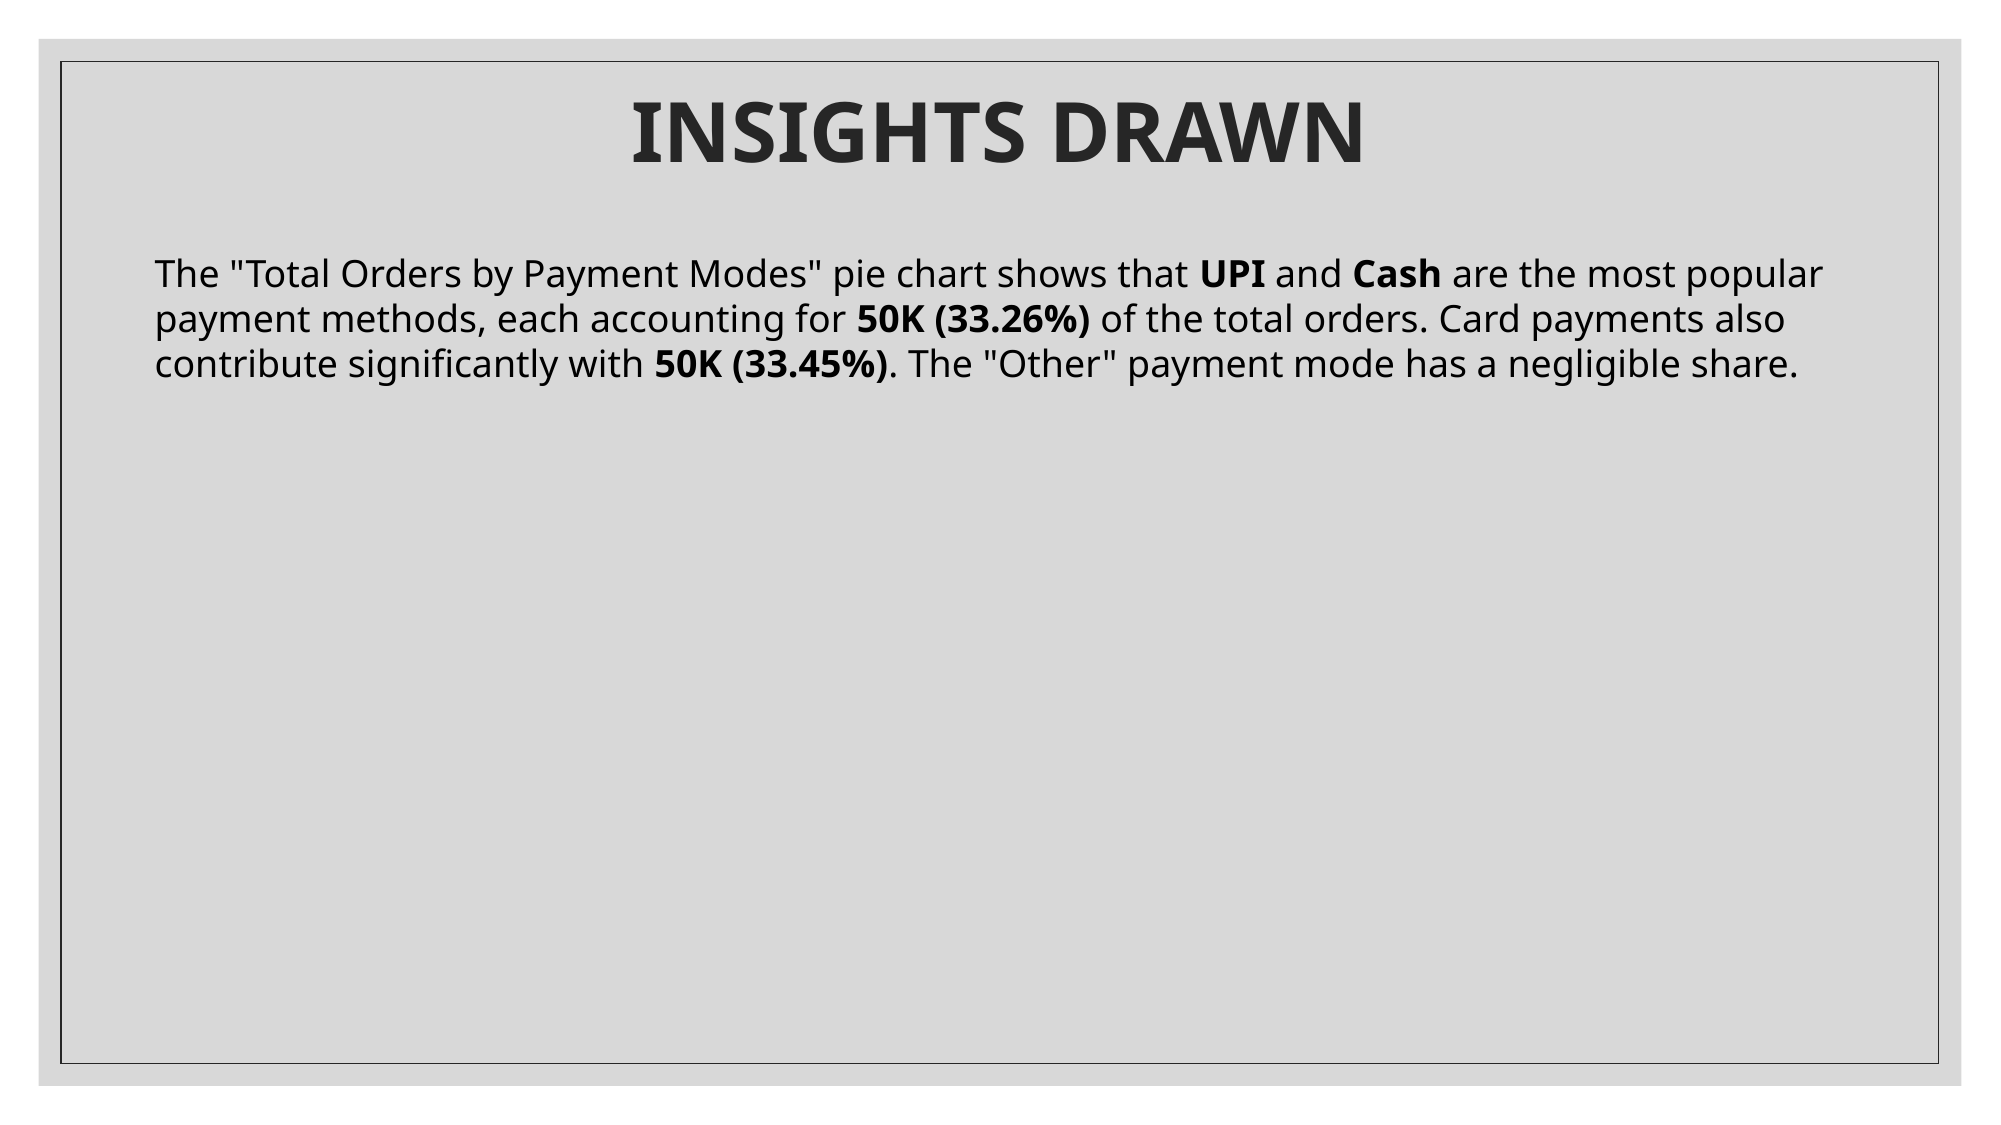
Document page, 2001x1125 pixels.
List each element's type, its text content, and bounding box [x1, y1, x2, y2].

text_box The "Total Orders by Payment Modes" pie chart shows that UPI and Cash are the most popular payment methods, each accounting for 50K (33.26%) of the total orders. Card payments also contribute significantly with 50K (33.45%). The "Other" payment mode has a negligible share. [139, 242, 1861, 392]
title INSIGHTS DRAWN [139, 71, 1861, 200]
